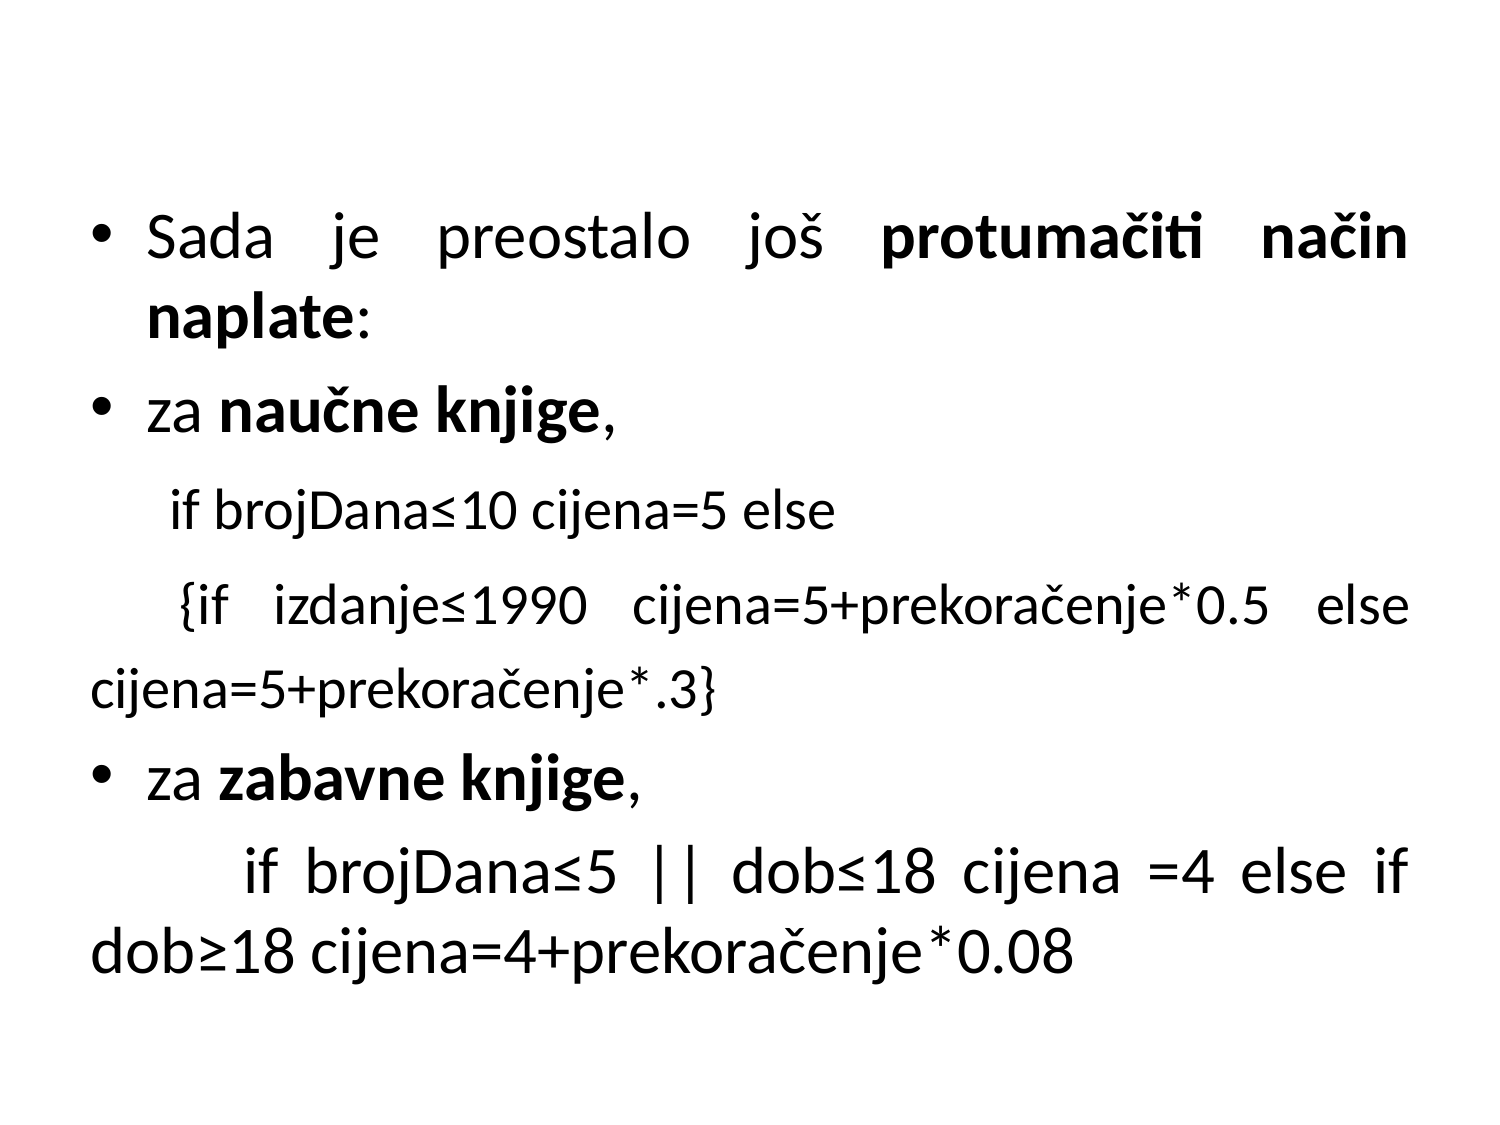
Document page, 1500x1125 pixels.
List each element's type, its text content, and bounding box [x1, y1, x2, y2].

list Sada je preostalo još protumačiti način naplate: za naučne knjige, if brojDana≤10 cijena=5 else {if izdanje≤1990 cijena=5+prekoračenje*0.5 else cijena=5+prekoračenje*.3} za zabavne knjige, if brojDana≤5 || dob≤18 cijena =4 else if dob≥18 cijena=4+prekoračenje*0.08 [75, 184, 1425, 1005]
